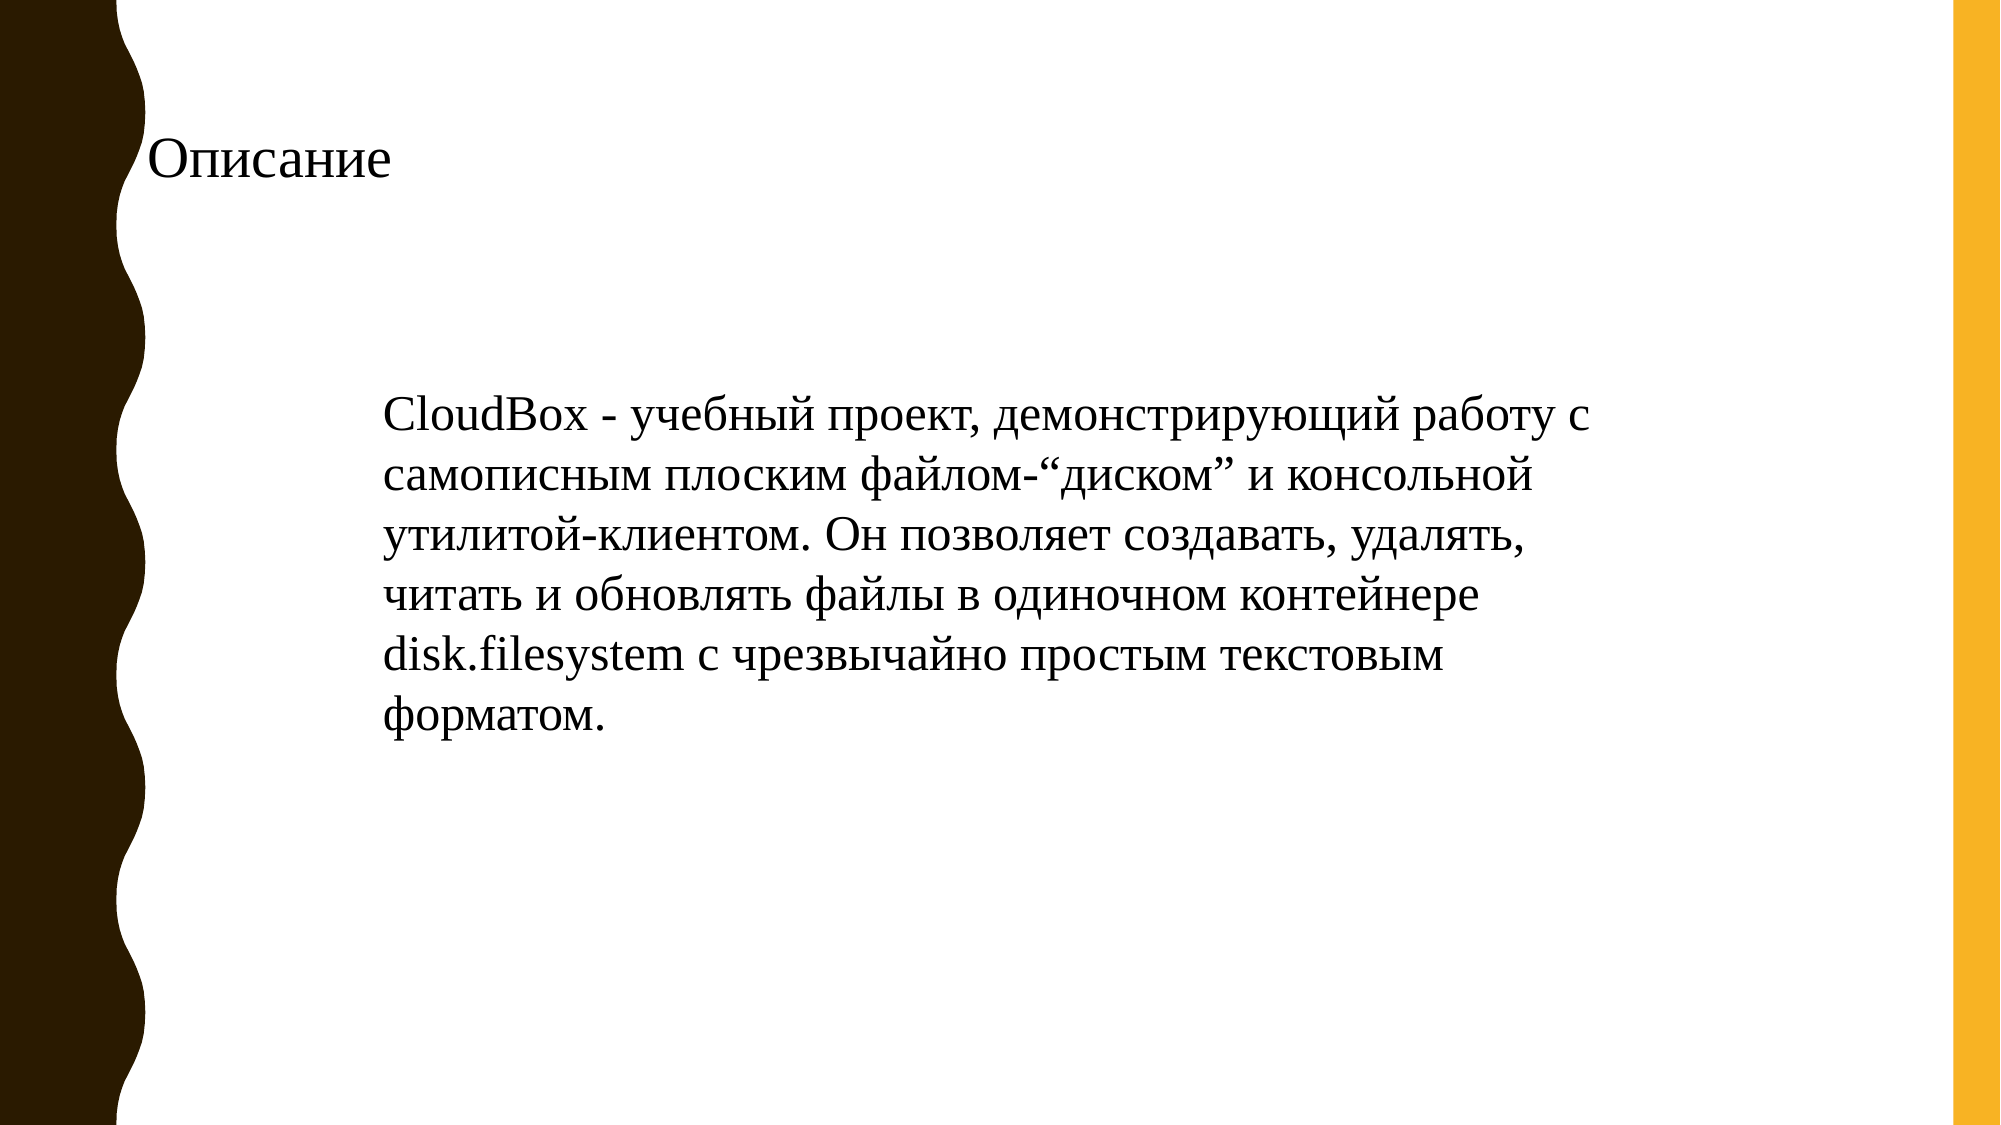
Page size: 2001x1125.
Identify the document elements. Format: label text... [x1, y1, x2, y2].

text_box Описание [132, 112, 422, 197]
text_box CloudBox - учебный проект, демонстрирующий работу с самописным плоским файлом-“диском” и консольной утилитой-клиентом. Он позволяет создавать, удалять, читать и обновлять файлы в одиночном контейнере disk.filesystem с чрезвычайно простым текстовым форматом. [368, 373, 1632, 748]
